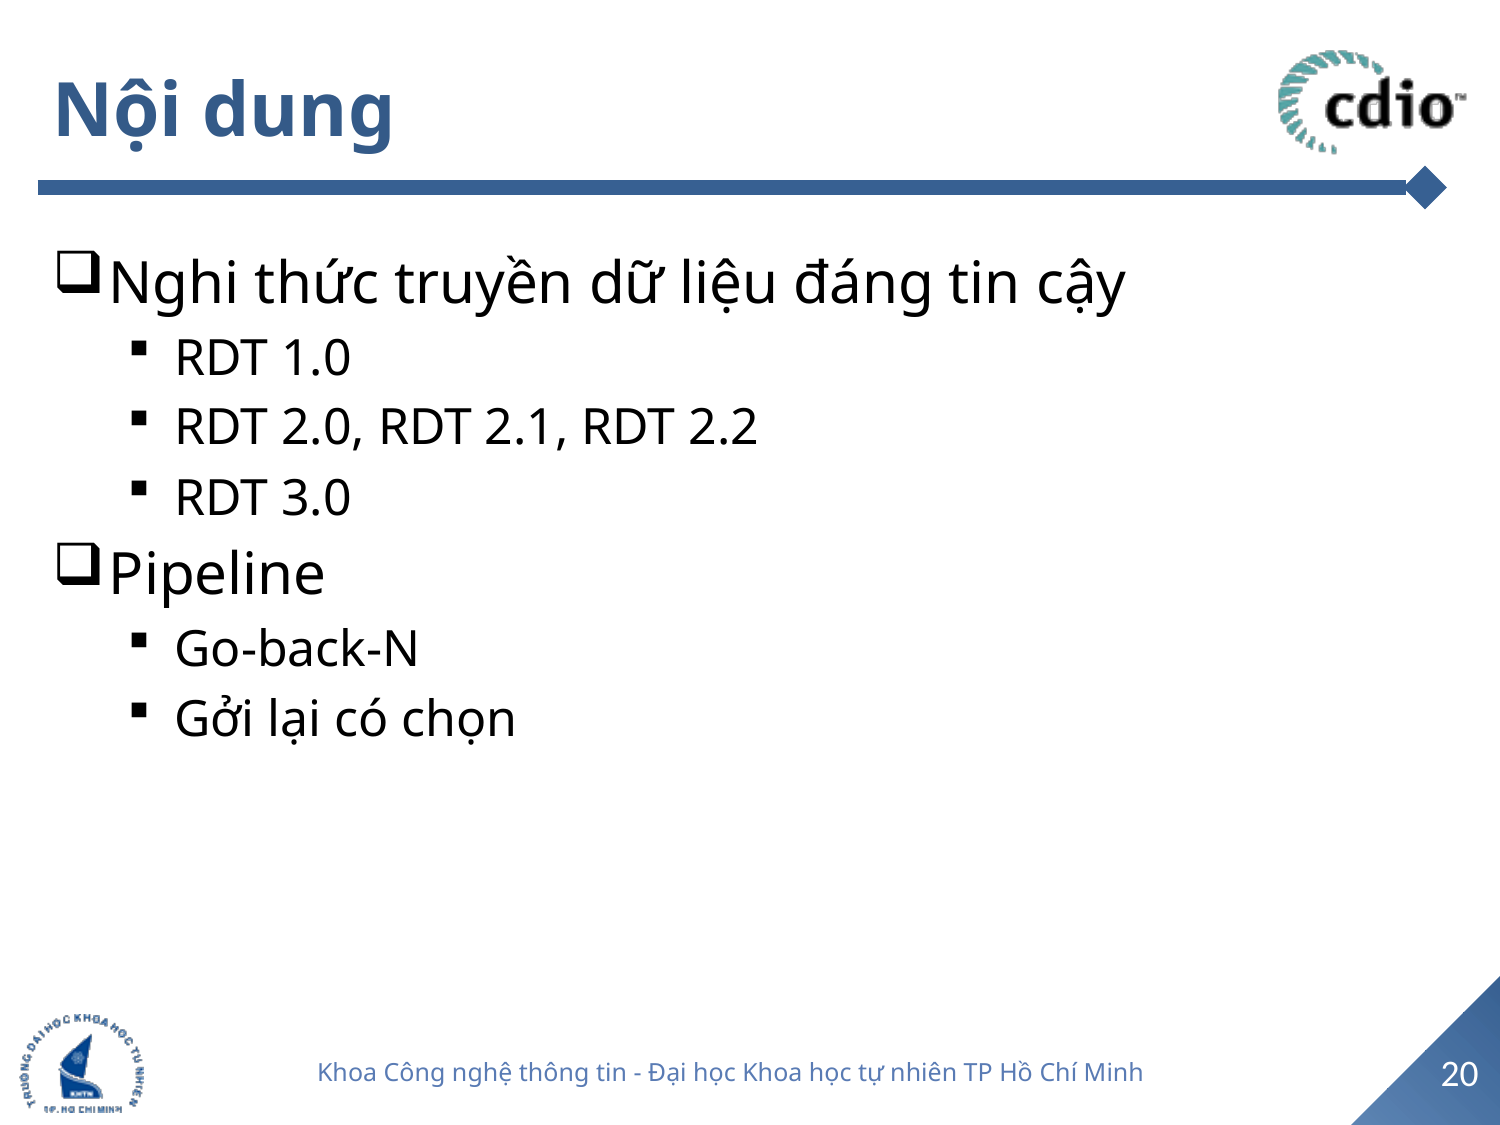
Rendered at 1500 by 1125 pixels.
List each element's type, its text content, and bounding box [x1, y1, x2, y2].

slide_number 20 [1419, 1041, 1500, 1102]
title Nội dung [37, 12, 1473, 200]
list Nghi thức truyền dữ liệu đáng tin cậy RDT 1.0 RDT 2.0, RDT 2.1, RDT 2.2 RDT 3.0 Pipeline Go-back-N Gởi lại có chọn [37, 237, 1450, 1038]
picture [18, 1014, 144, 1113]
footer Khoa Công nghệ thông tin - Đại học Khoa học tự nhiên TP Hồ Chí Minh [187, 1043, 1275, 1104]
